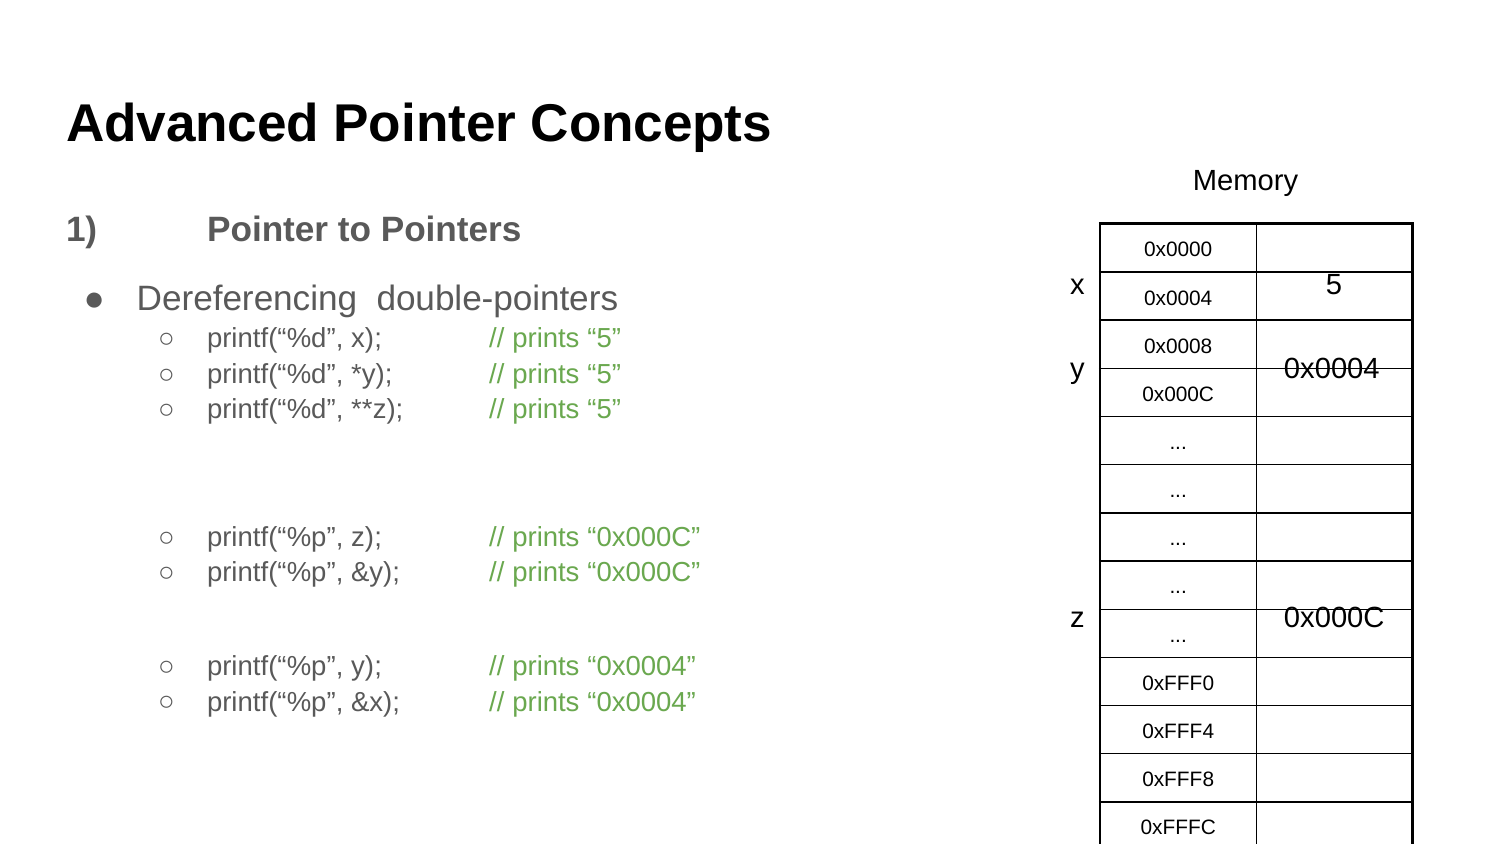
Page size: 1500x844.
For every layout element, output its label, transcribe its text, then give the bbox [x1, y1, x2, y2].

table_header 0x0000 [1101, 225, 1256, 271]
text_box z [1054, 583, 1101, 649]
table_header [1257, 225, 1411, 271]
text_box y [1054, 334, 1101, 400]
table_cell [1257, 465, 1411, 512]
table_cell [1257, 562, 1411, 609]
list 1) Pointer to Pointers Dereferencing double-pointers printf(“%d”, x); // prints “5” printf(“%d”, *y); // prints “5” printf(“%d”, **z); // prints “5” printf(“%p”, z); // prints “0x000C” printf(“%p”, &y); // prints “0x000C” printf(“%p”, y); // prints “0x0004” printf(“%p”, &x); // prints “0x0004” [51, 189, 865, 750]
table_cell ... [1101, 417, 1256, 464]
table_cell 0x0008 [1101, 321, 1256, 368]
table_cell [1257, 514, 1411, 560]
text_box 0x0004 [1269, 334, 1426, 400]
table_cell ... [1101, 514, 1256, 560]
text_box Memory [1177, 146, 1335, 212]
table_cell ... [1101, 610, 1256, 657]
table_cell 0xFFF4 [1101, 706, 1256, 753]
table_cell ... [1101, 465, 1256, 512]
table_cell 0x0004 [1101, 273, 1256, 319]
table_cell [1257, 803, 1411, 844]
table_cell [1257, 610, 1411, 657]
table_cell [1257, 754, 1411, 801]
table_cell ... [1101, 562, 1256, 609]
text_box 0x000C [1269, 583, 1426, 649]
table_cell [1257, 706, 1411, 753]
table_cell [1257, 321, 1411, 368]
table_cell 0xFFF0 [1101, 658, 1256, 705]
table_cell [1257, 658, 1411, 705]
table_cell [1257, 417, 1411, 464]
table_cell 0xFFF8 [1101, 754, 1256, 801]
table_cell 0xFFFC [1101, 803, 1256, 844]
title Advanced Pointer Concepts [51, 72, 967, 167]
table_cell [1257, 369, 1411, 416]
table_cell [1257, 273, 1411, 319]
text_box 5 [1310, 250, 1356, 316]
table_cell 0x000C [1101, 369, 1256, 416]
text_box x [1054, 250, 1101, 316]
